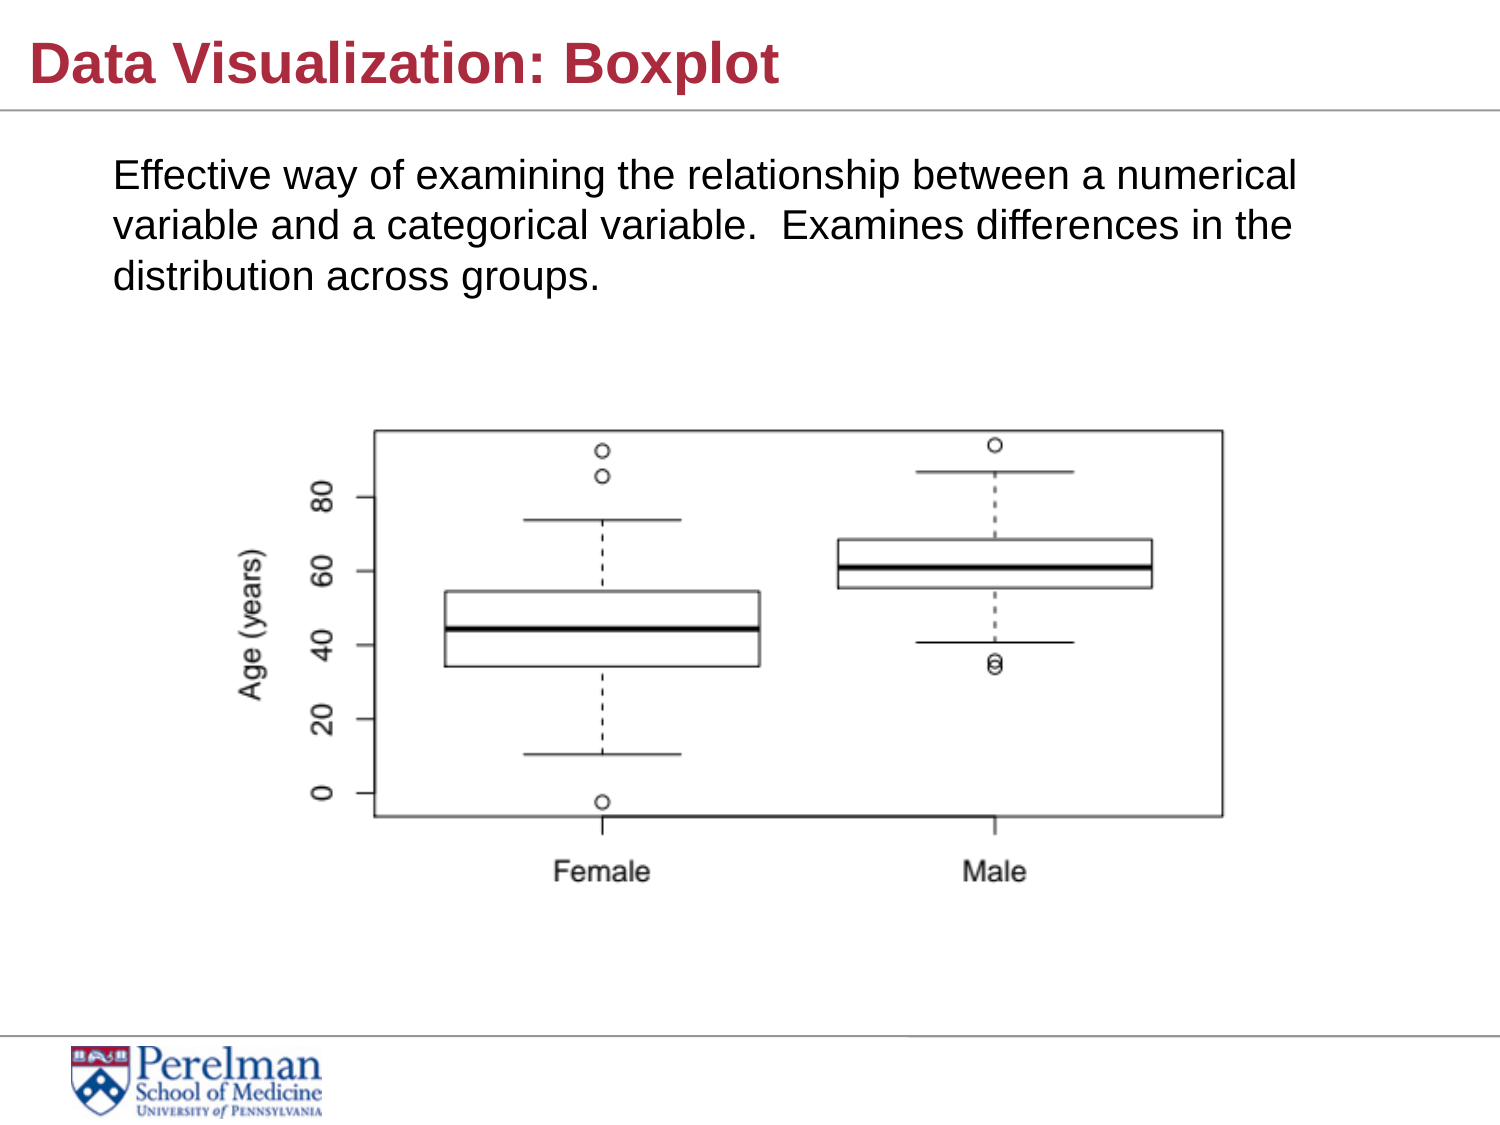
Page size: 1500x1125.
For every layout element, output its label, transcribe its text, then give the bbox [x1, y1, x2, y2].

picture [228, 285, 1294, 996]
text_box Data Visualization: Boxplot [14, 17, 1040, 103]
text_box Effective way of examining the relationship between a numerical variable and a categorical variable. Examines differences in the distribution across groups. [97, 140, 1321, 306]
picture [71, 1046, 322, 1119]
